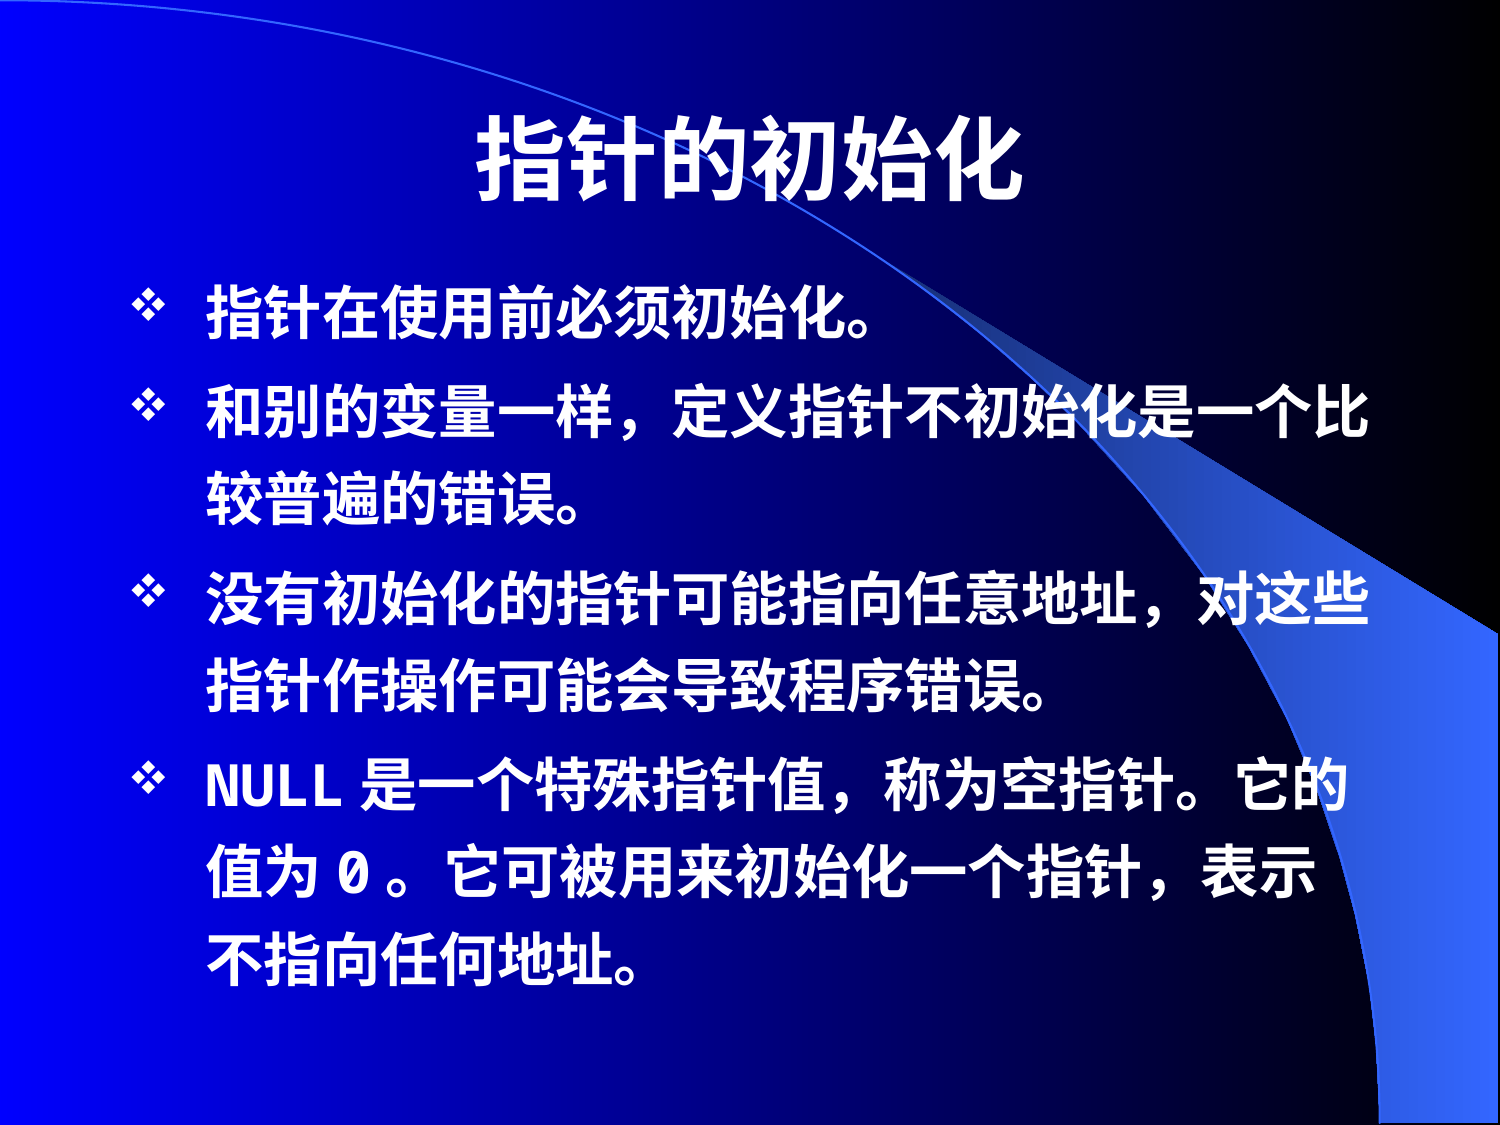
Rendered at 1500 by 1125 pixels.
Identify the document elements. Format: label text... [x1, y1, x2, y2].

title 指针的初始化 [112, 63, 1388, 250]
list 指针在使用前必须初始化。 和别的变量一样，定义指针不初始化是一个比较普遍的错误。 没有初始化的指针可能指向任意地址，对这些指针作操作可能会导致程序错误。 NULL是一个特殊指针值，称为空指针。它的值为0。它可被用来初始化一个指针，表示不指向任何地址。 [112, 250, 1388, 1075]
